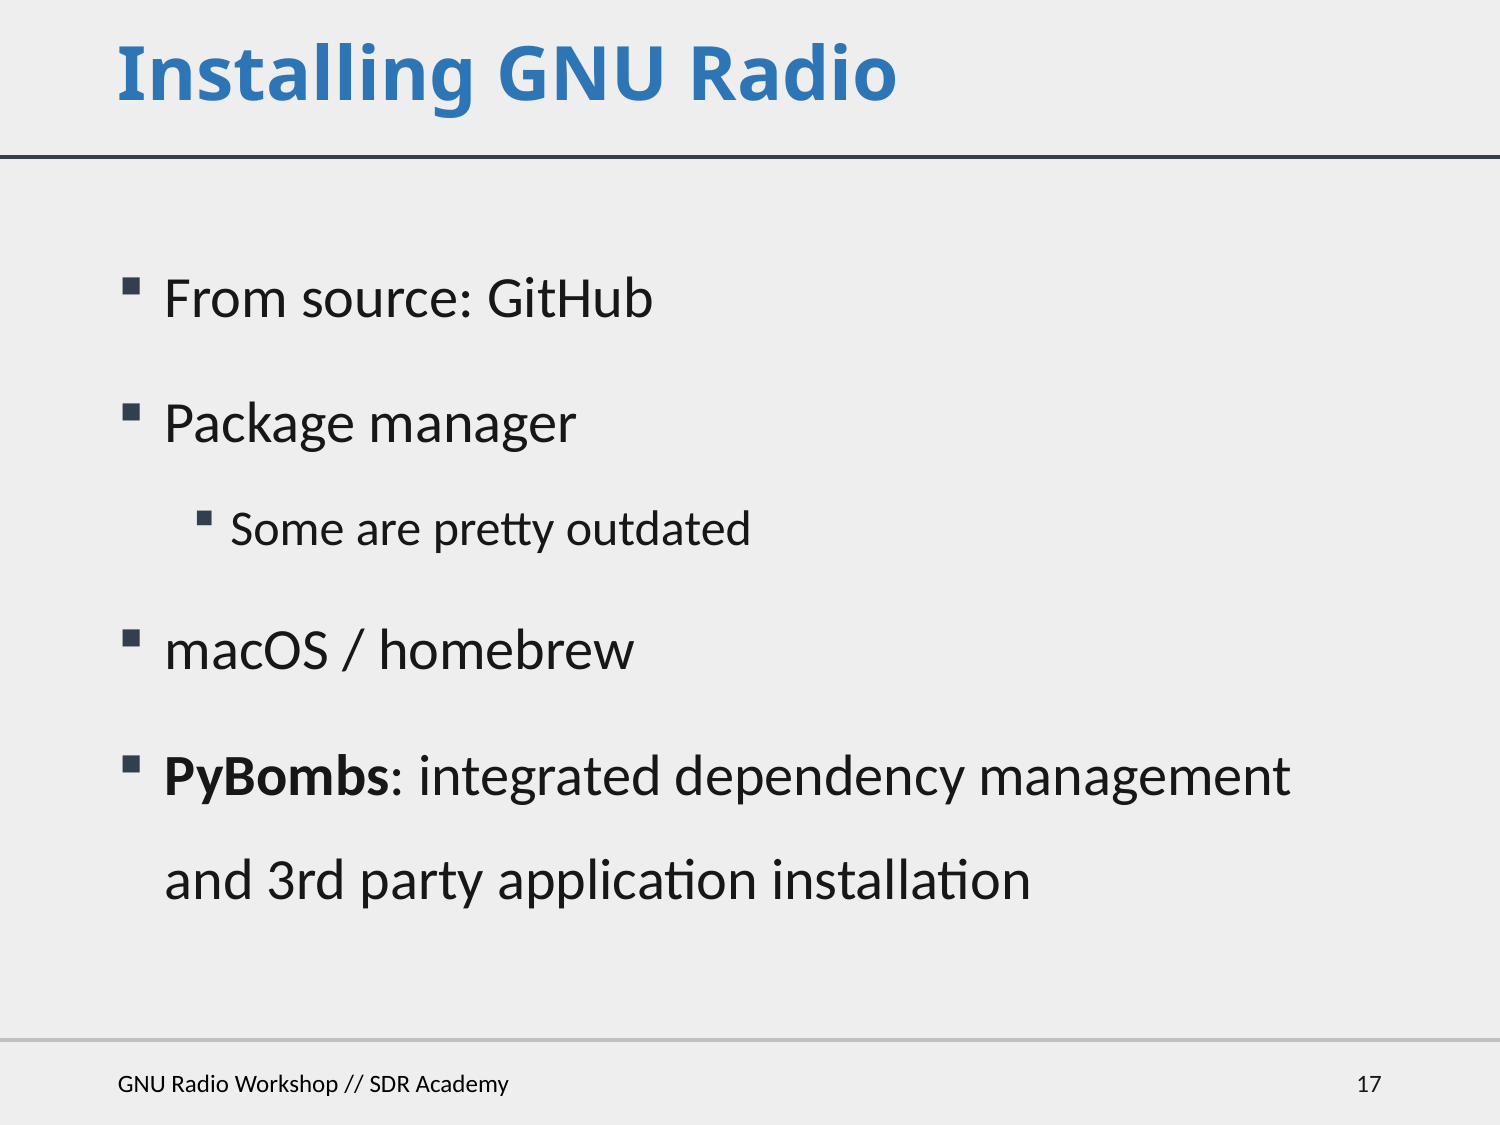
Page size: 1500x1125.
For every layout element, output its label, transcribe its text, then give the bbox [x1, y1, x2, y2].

footer GNU Radio Workshop // SDR Academy [103, 1040, 610, 1125]
title Installing GNU Radio [103, 0, 1397, 153]
slide_number 17 [1059, 1040, 1397, 1125]
list From source: GitHub Package manager Some are pretty outdated macOS / homebrew PyBombs: integrated dependency management and 3rd party application installation [103, 216, 1397, 1044]
